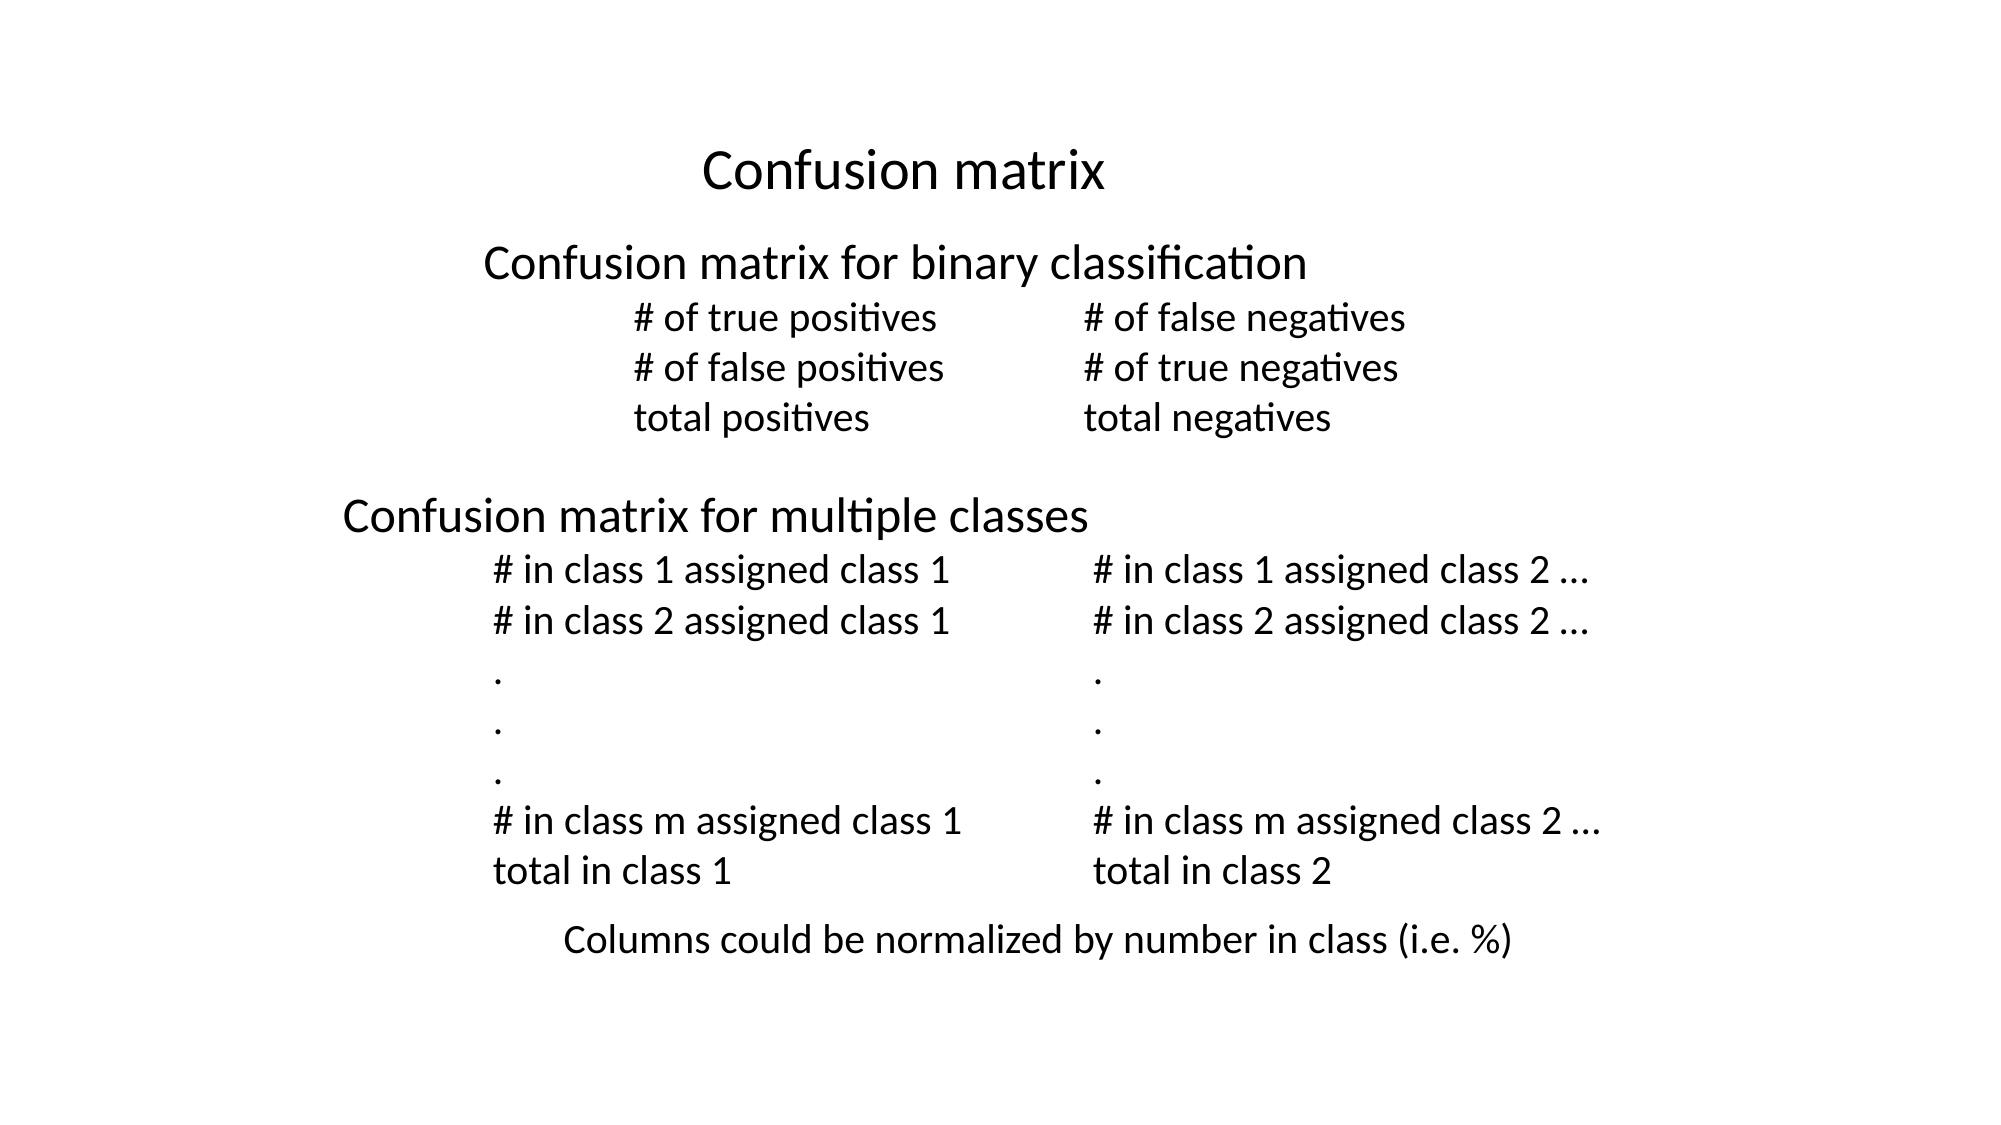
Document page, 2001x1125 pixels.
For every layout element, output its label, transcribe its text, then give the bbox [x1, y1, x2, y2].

text_box Columns could be normalized by number in class (i.e. %) [548, 904, 1529, 969]
text_box Confusion matrix for multiple classes # in class 1 assigned class 1 # in class 1 assigned class 2 … # in class 2 assigned class 1 # in class 2 assigned class 2 … . . . . . . # in class m assigned class 1 # in class m assigned class 2 … total in class 1 total in class 2 [328, 474, 1695, 900]
text_box Confusion matrix for binary classification # of true positives # of false negatives # of false positives # of true negatives total positives total negatives [468, 222, 1421, 448]
text_box Confusion matrix [688, 124, 1121, 209]
